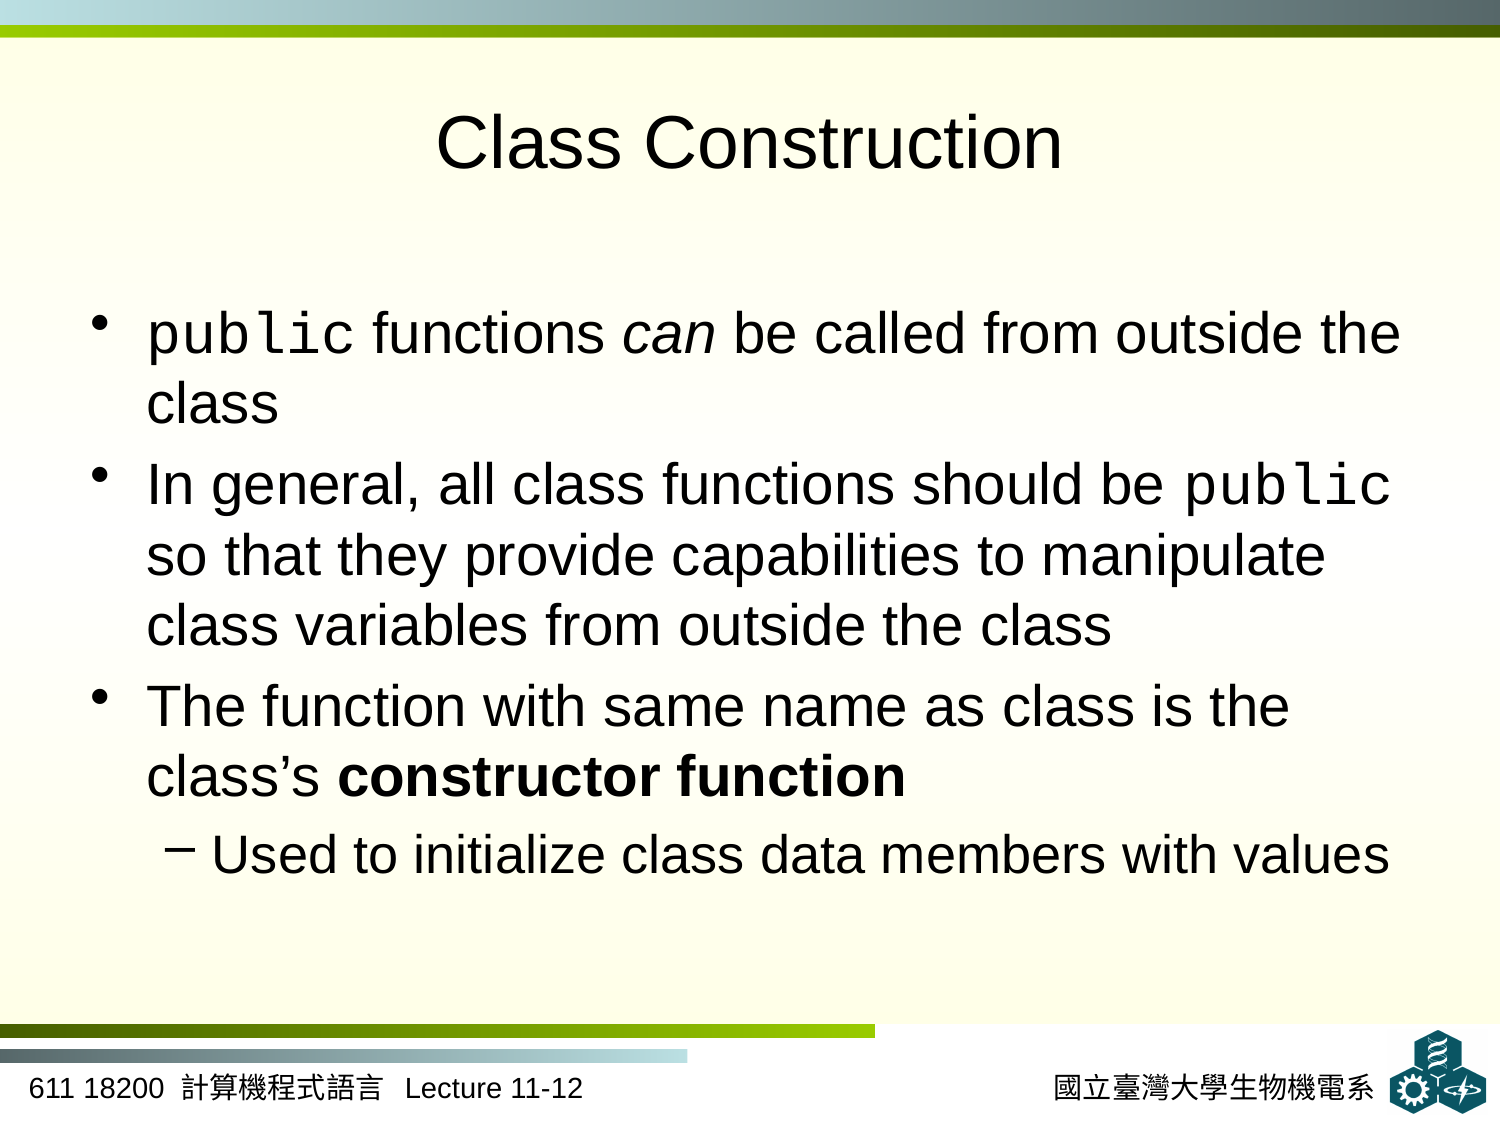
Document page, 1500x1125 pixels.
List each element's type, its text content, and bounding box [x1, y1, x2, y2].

slide_number 12 [1074, 1042, 1425, 1103]
picture [1387, 1029, 1488, 1115]
title Class Construction [74, 44, 1426, 233]
list public functions can be called from outside the class In general, all class functions should be public so that they provide capabilities to manipulate class variables from outside the class The function with same name as class is the class’s constructor function Used to initialize class data members with values [74, 287, 1426, 1006]
